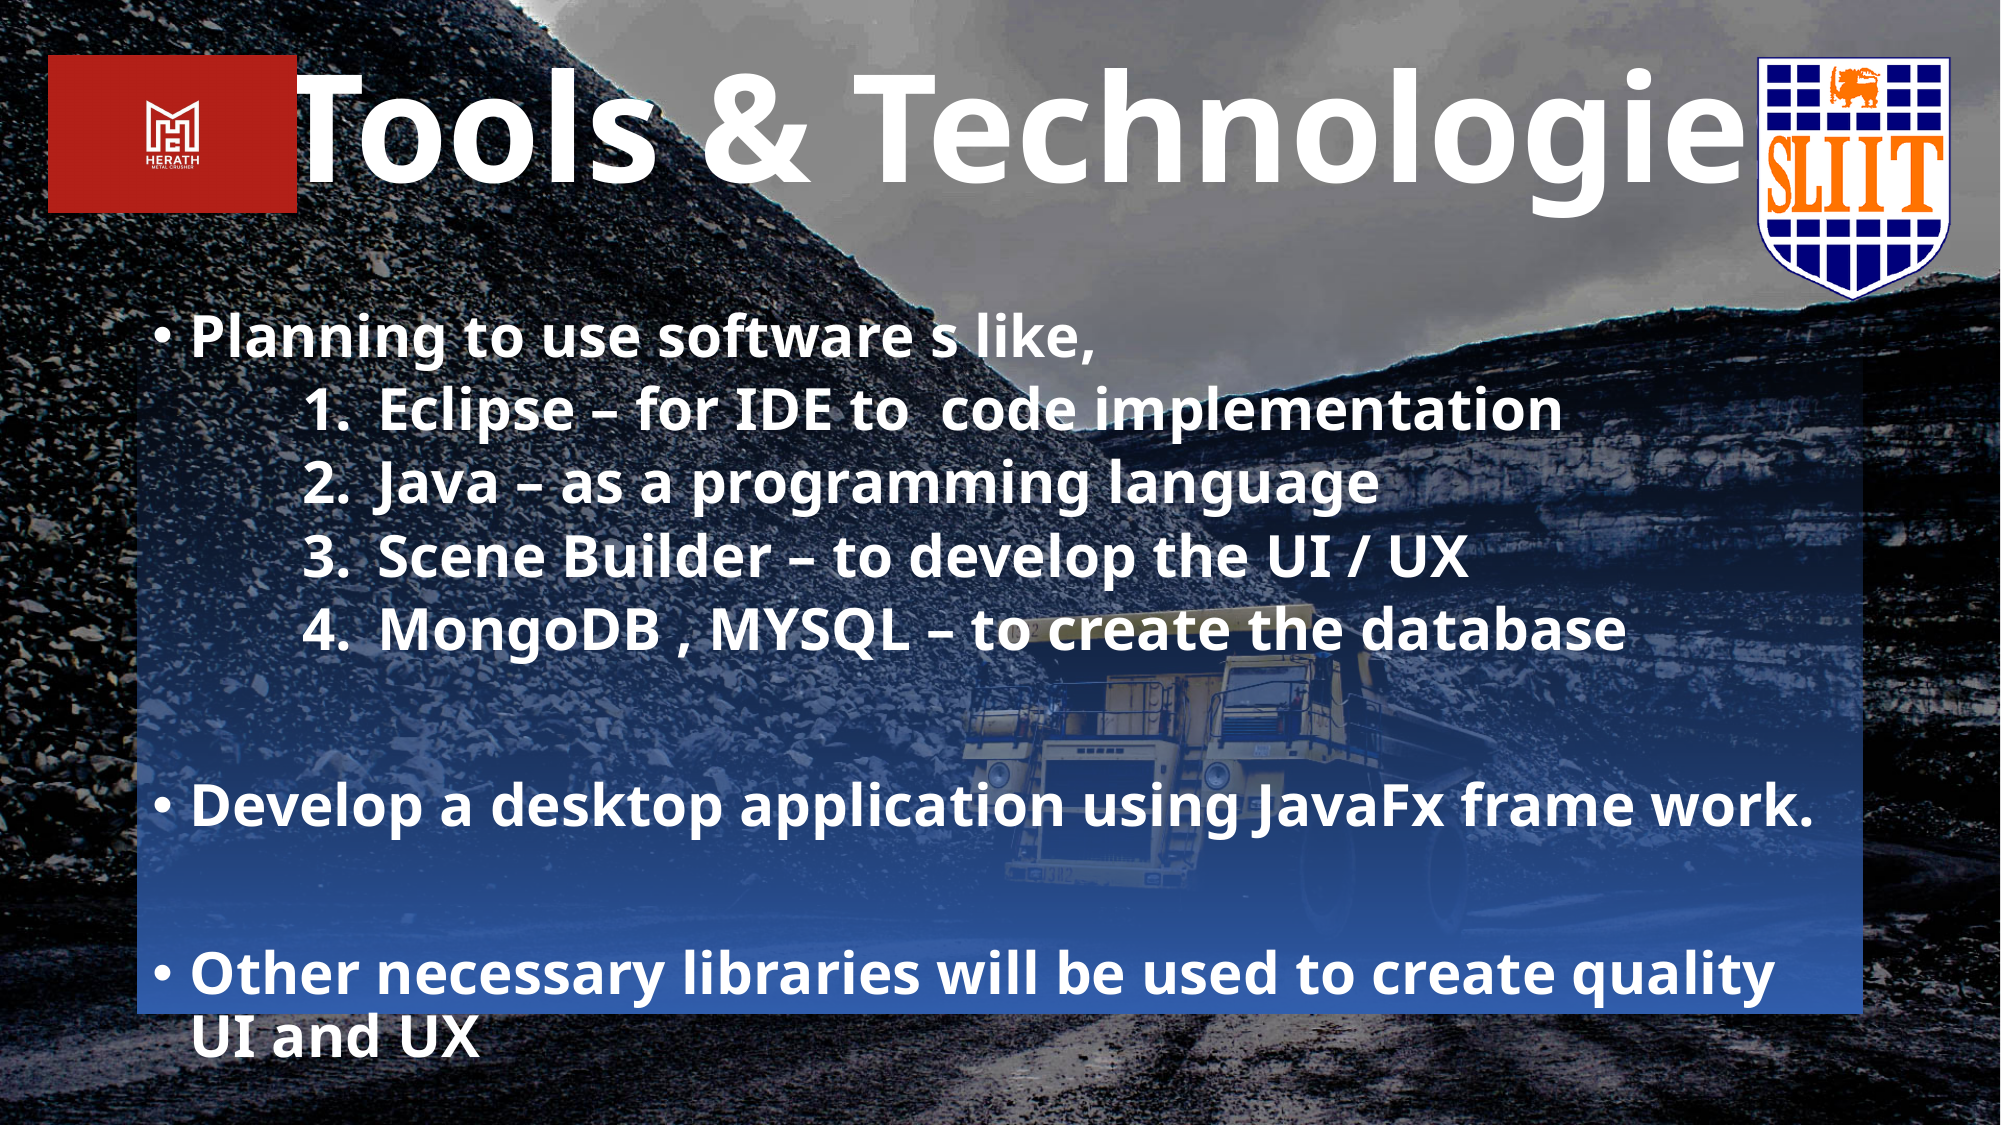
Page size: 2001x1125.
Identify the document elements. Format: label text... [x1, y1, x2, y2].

picture [0, 0, 2001, 1125]
title Tools & Technologies [189, 25, 1915, 243]
list Planning to use software s like, Eclipse – for IDE to code implementation Java – as a programming language Scene Builder – to develop the UI / UX MongoDB , MYSQL – to create the database Develop a desktop application using JavaFx frame work. Other necessary libraries will be used to create quality UI and UX [137, 299, 1863, 1014]
